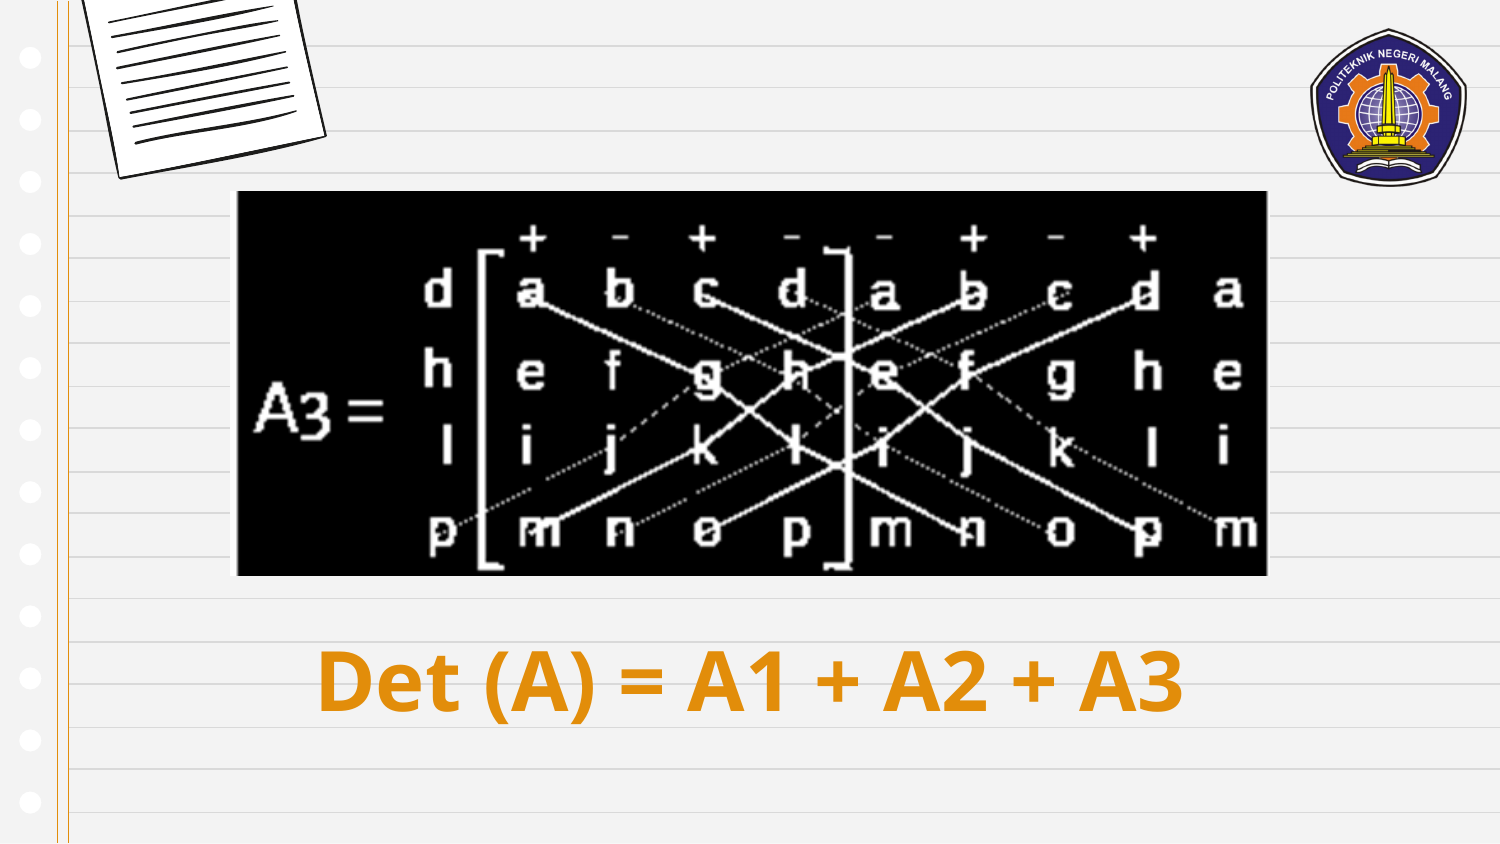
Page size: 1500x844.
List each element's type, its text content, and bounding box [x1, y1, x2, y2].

picture [229, 191, 1271, 576]
title Det (A) = A1 + A2 + A3 [201, 562, 1299, 806]
picture [1309, 28, 1468, 188]
